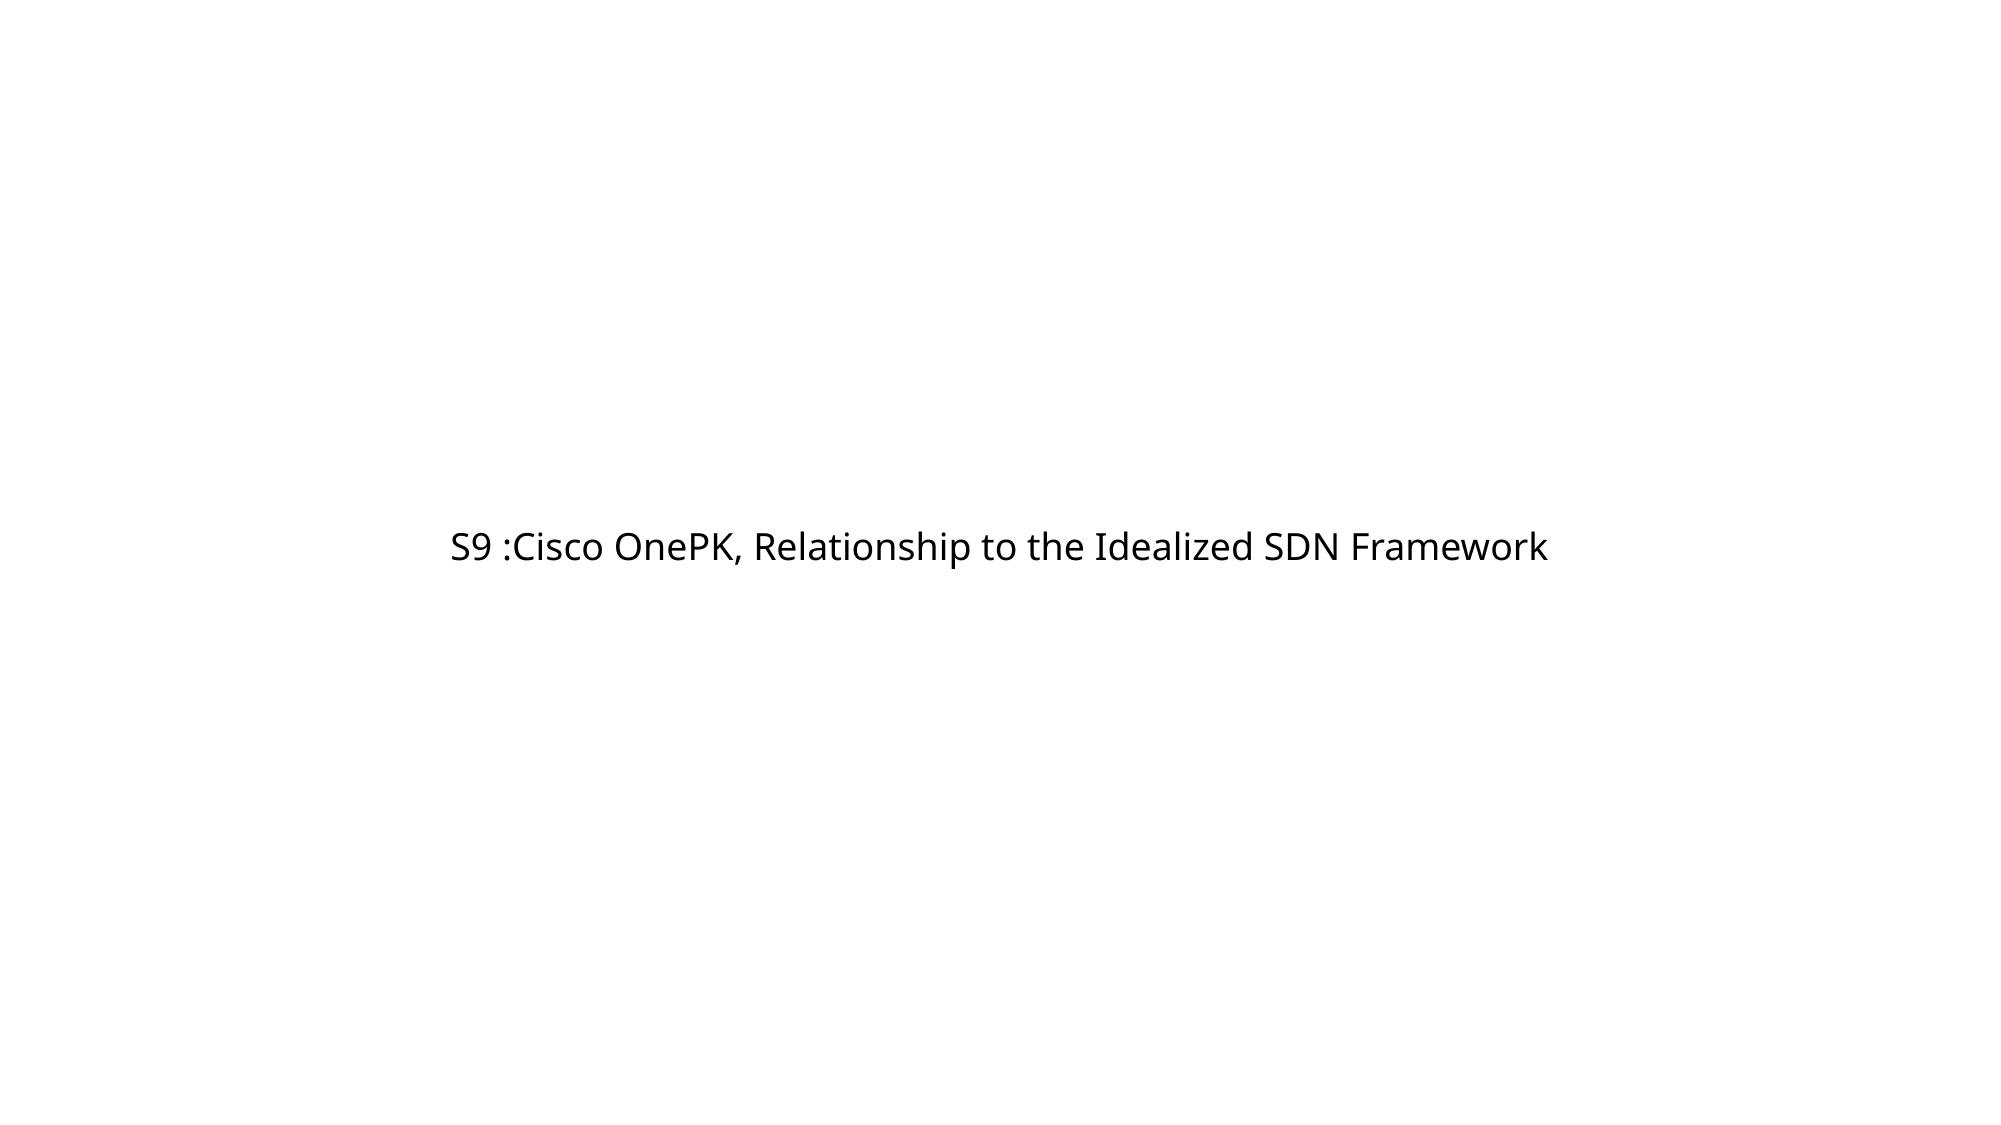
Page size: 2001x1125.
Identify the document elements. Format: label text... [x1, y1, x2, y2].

title S9 :Cisco OnePK, Relationship to the Idealized SDN Framework [249, 184, 1750, 576]
